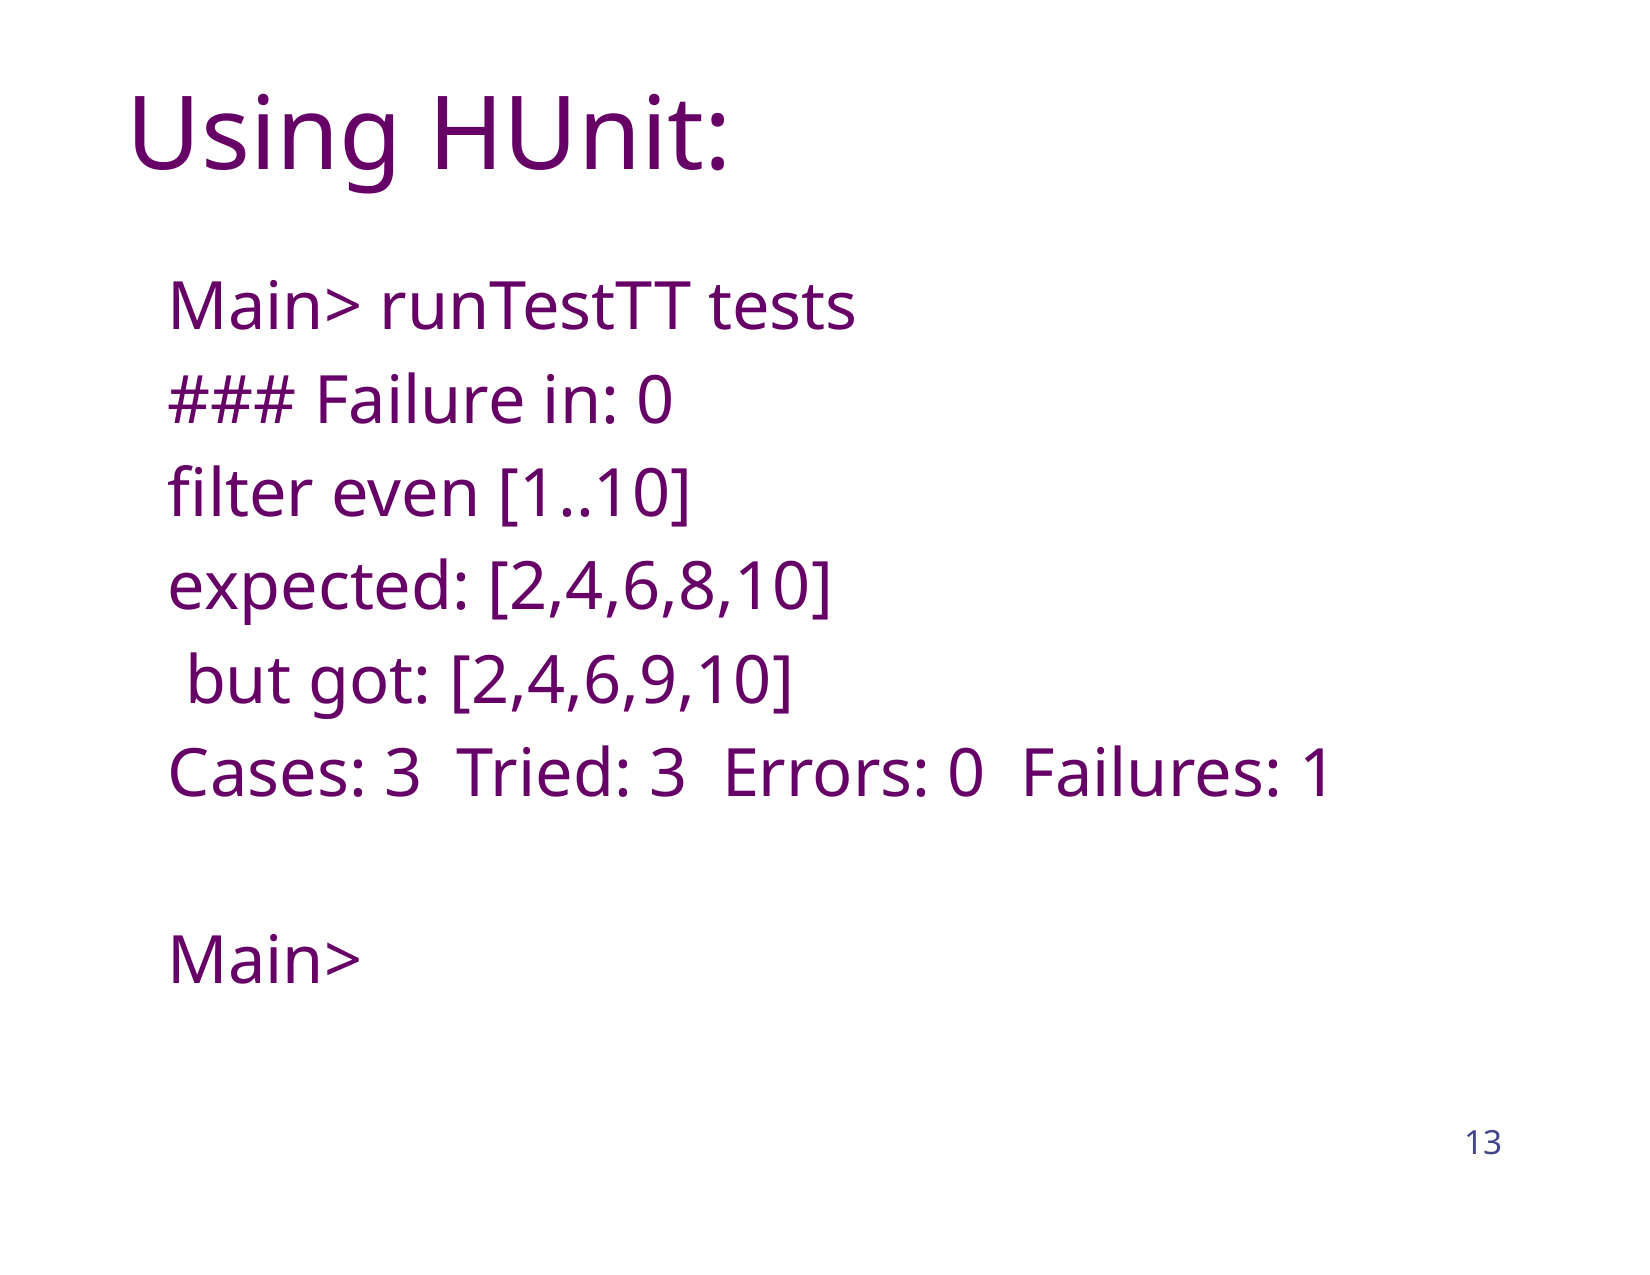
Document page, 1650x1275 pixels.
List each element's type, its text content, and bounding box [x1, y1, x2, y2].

slide_number 13 [1174, 1120, 1519, 1176]
text_box Main> runTestTT tests ### Failure in: 0 filter even [1..10] expected: [2,4,6,8,10] but got: [2,4,6,9,10] Cases: 3 Tried: 3 Errors: 0 Failures: 1 Main> [151, 254, 1554, 1120]
title Using HUnit: [109, 56, 1513, 199]
